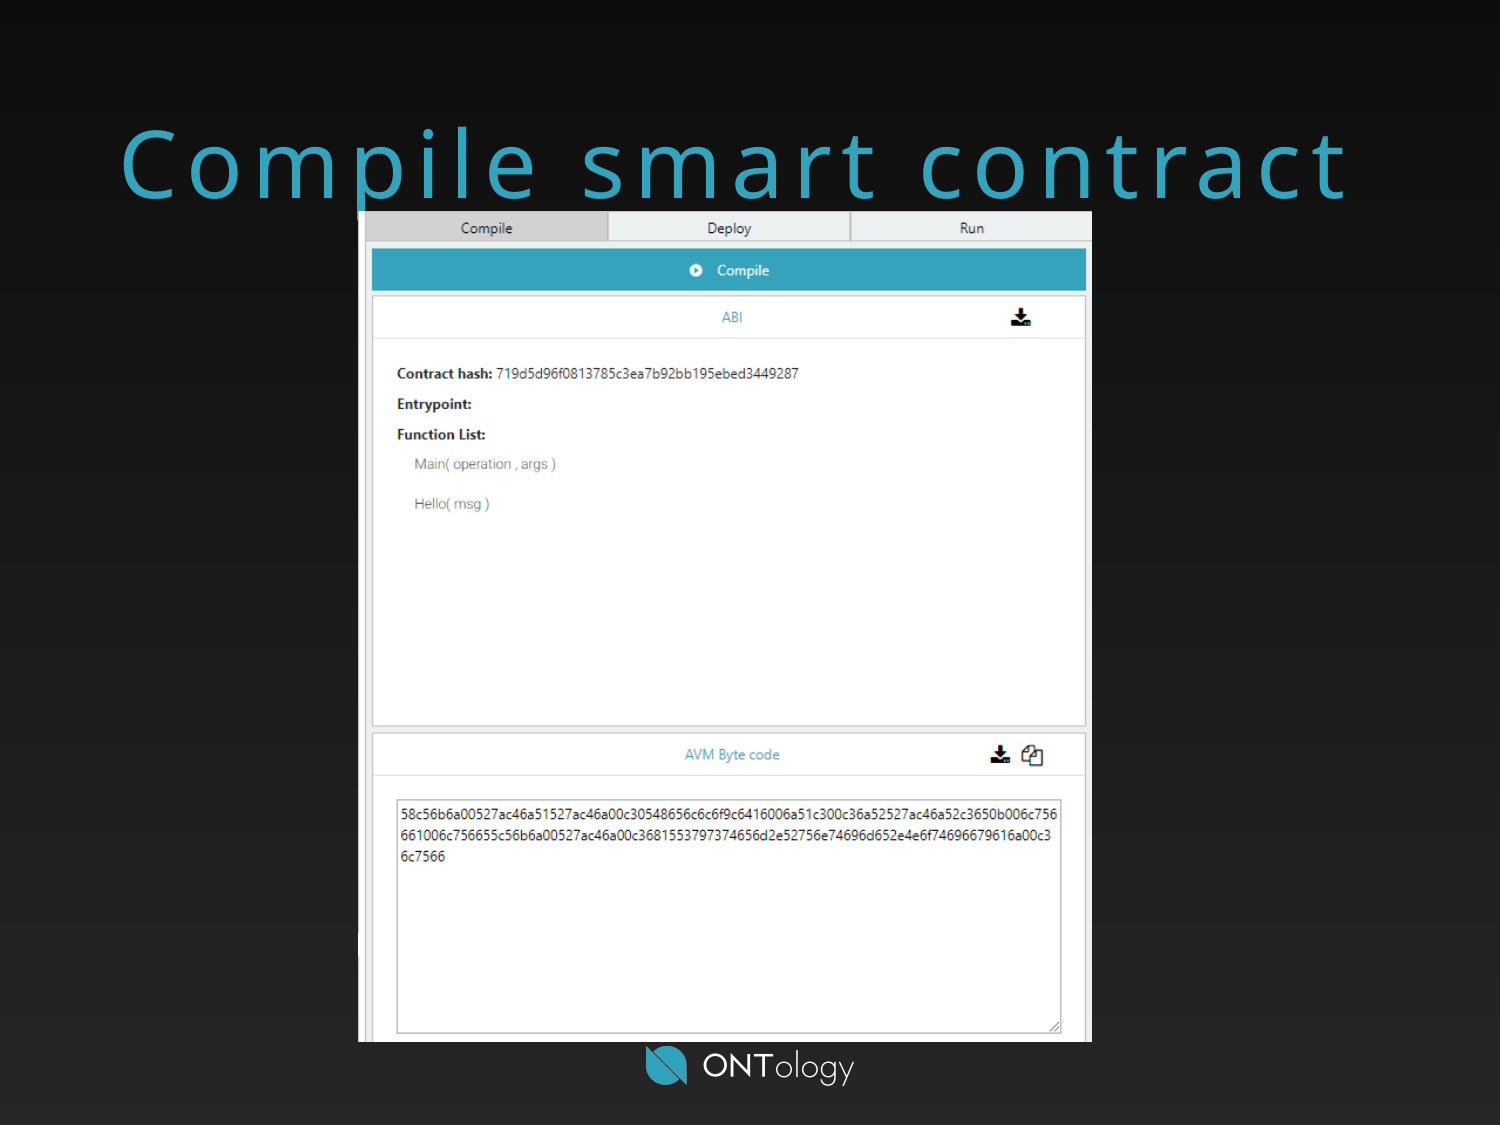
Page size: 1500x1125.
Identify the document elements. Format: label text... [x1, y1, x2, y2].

title Compile smart contract [103, 59, 1397, 278]
picture [358, 211, 1092, 1042]
picture [646, 1046, 854, 1086]
